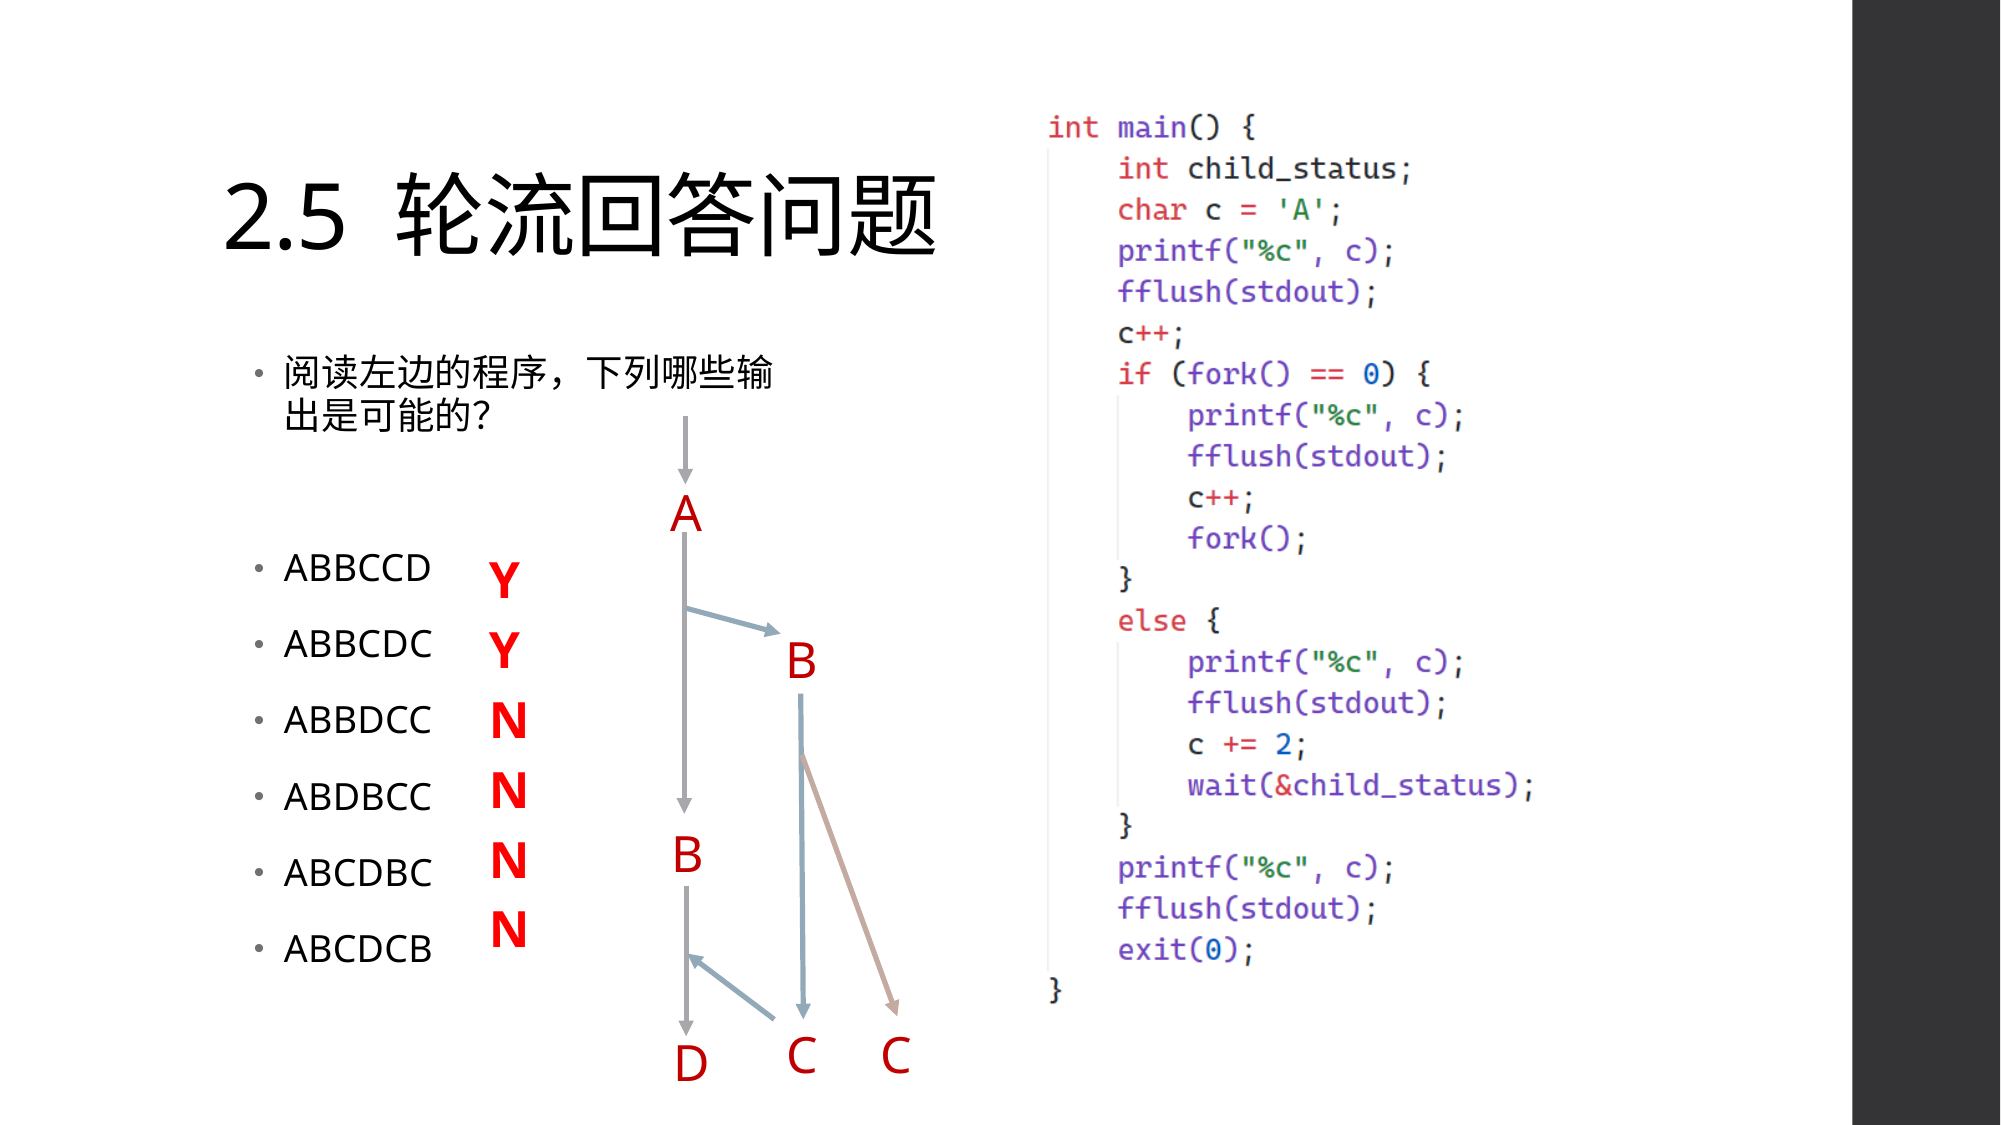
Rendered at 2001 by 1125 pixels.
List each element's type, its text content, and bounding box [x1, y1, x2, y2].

list 阅读左边的程序，下列哪些输出是可能的？ ABBCCD ABBCDC ABBDCC ABDBCC ABCDBC ABCDCB [239, 345, 825, 1016]
title 2.5 轮流回答问题 [206, 60, 1797, 278]
picture [1026, 104, 1555, 1021]
text_box Y Y N N N N [473, 540, 557, 979]
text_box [655, 415, 947, 1100]
